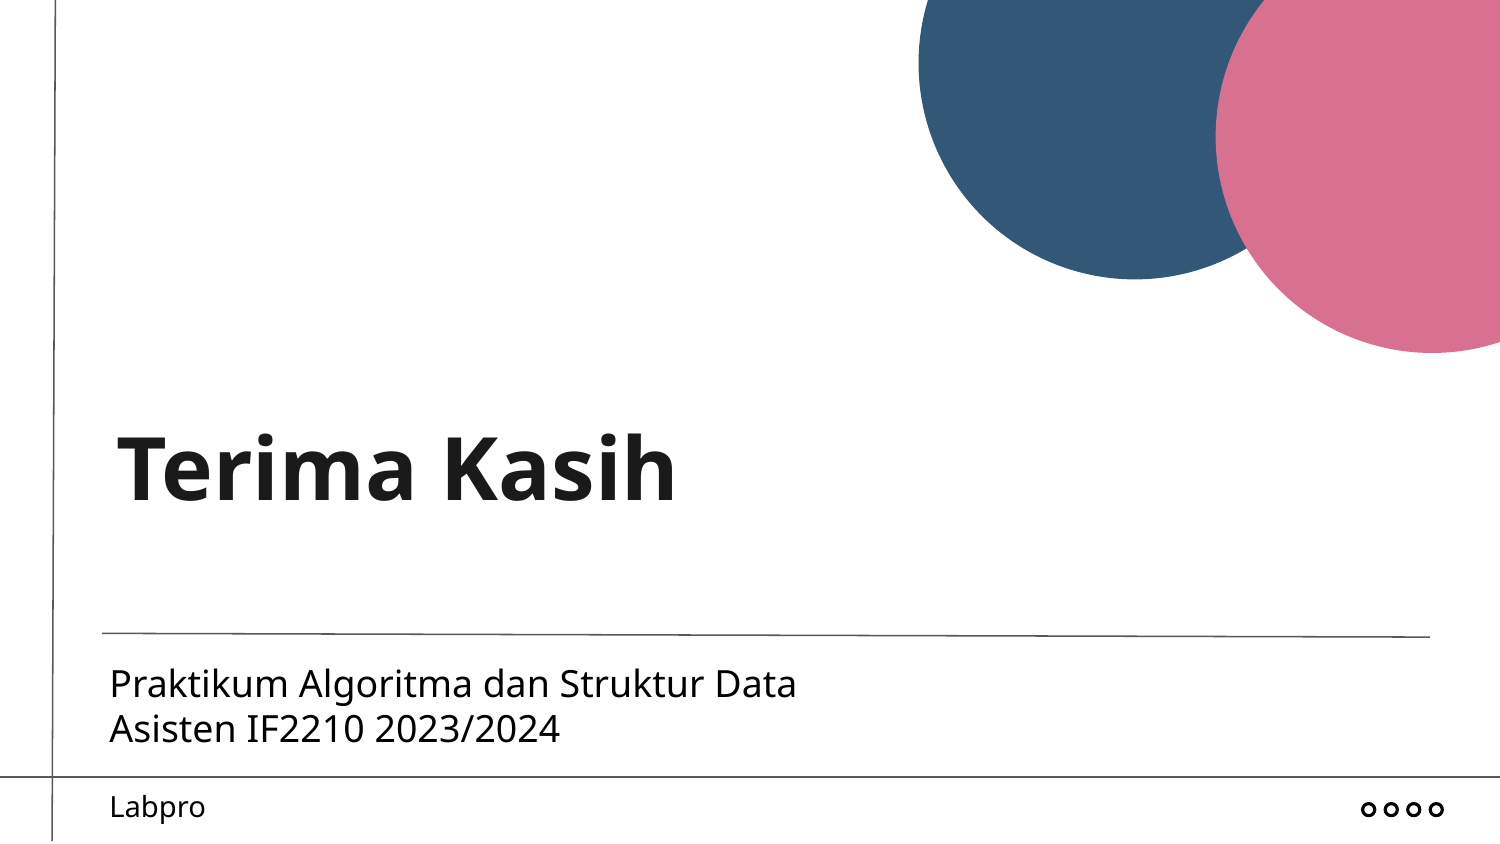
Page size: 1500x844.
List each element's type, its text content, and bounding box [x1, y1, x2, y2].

text_box Praktikum Algoritma dan Struktur Data Asisten IF2210 2023/2024 [94, 669, 926, 741]
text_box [51, 0, 56, 842]
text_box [1362, 803, 1443, 816]
text_box Labpro [94, 772, 1028, 776]
text_box Terima Kasih [101, 397, 1211, 533]
text_box [918, 0, 1263, 280]
text_box [1215, 0, 1500, 353]
text_box Labpro [94, 786, 1028, 838]
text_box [101, 633, 1431, 638]
